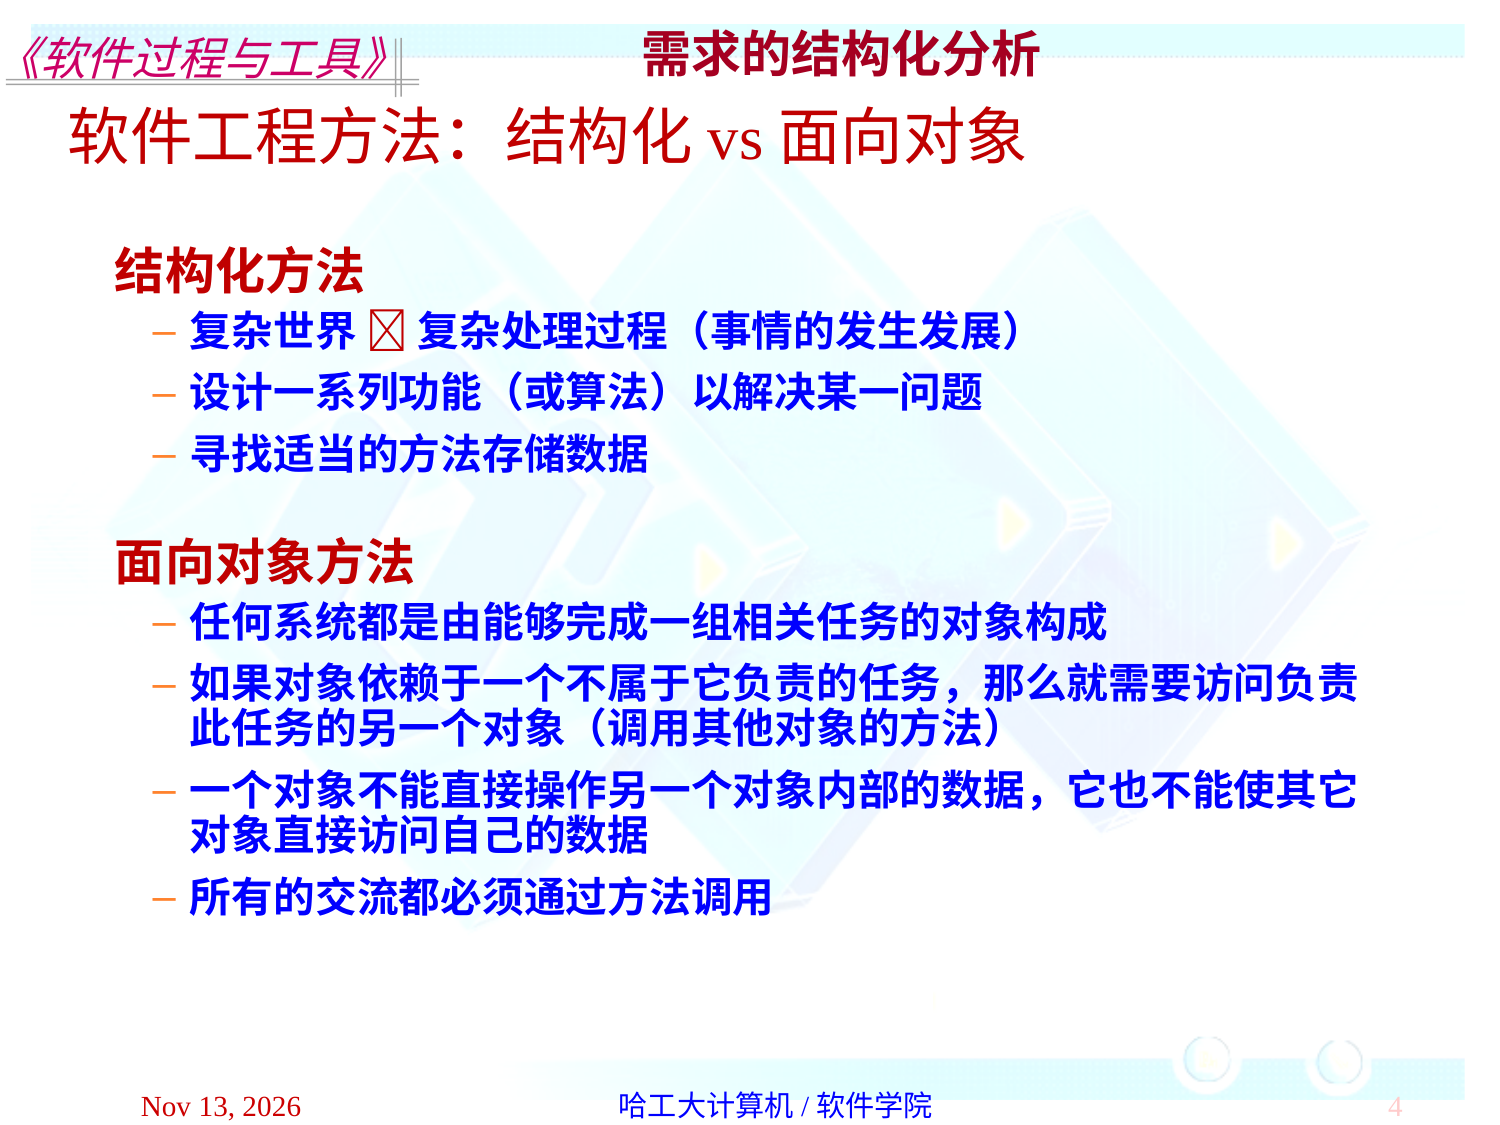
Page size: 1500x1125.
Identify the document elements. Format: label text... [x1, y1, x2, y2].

text_box 结构化方法 复杂世界  复杂处理过程（事情的发生发展） 设计一系列功能（或算法）以解决某一问题 寻找适当的方法存储数据 面向对象方法 任何系统都是由能够完成一组相关任务的对象构成 如果对象依赖于一个不属于它负责的任务，那么就需要访问负责此任务的另一个对象（调用其他对象的方法） 一个对象不能直接操作另一个对象内部的数据，它也不能使其它对象直接访问自己的数据 所有的交流都必须通过方法调用 [100, 196, 1412, 1035]
text_box 软件工程方法：结构化vs面向对象 [53, 89, 1447, 197]
text_box 需求的结构化分析 [389, 15, 1294, 90]
